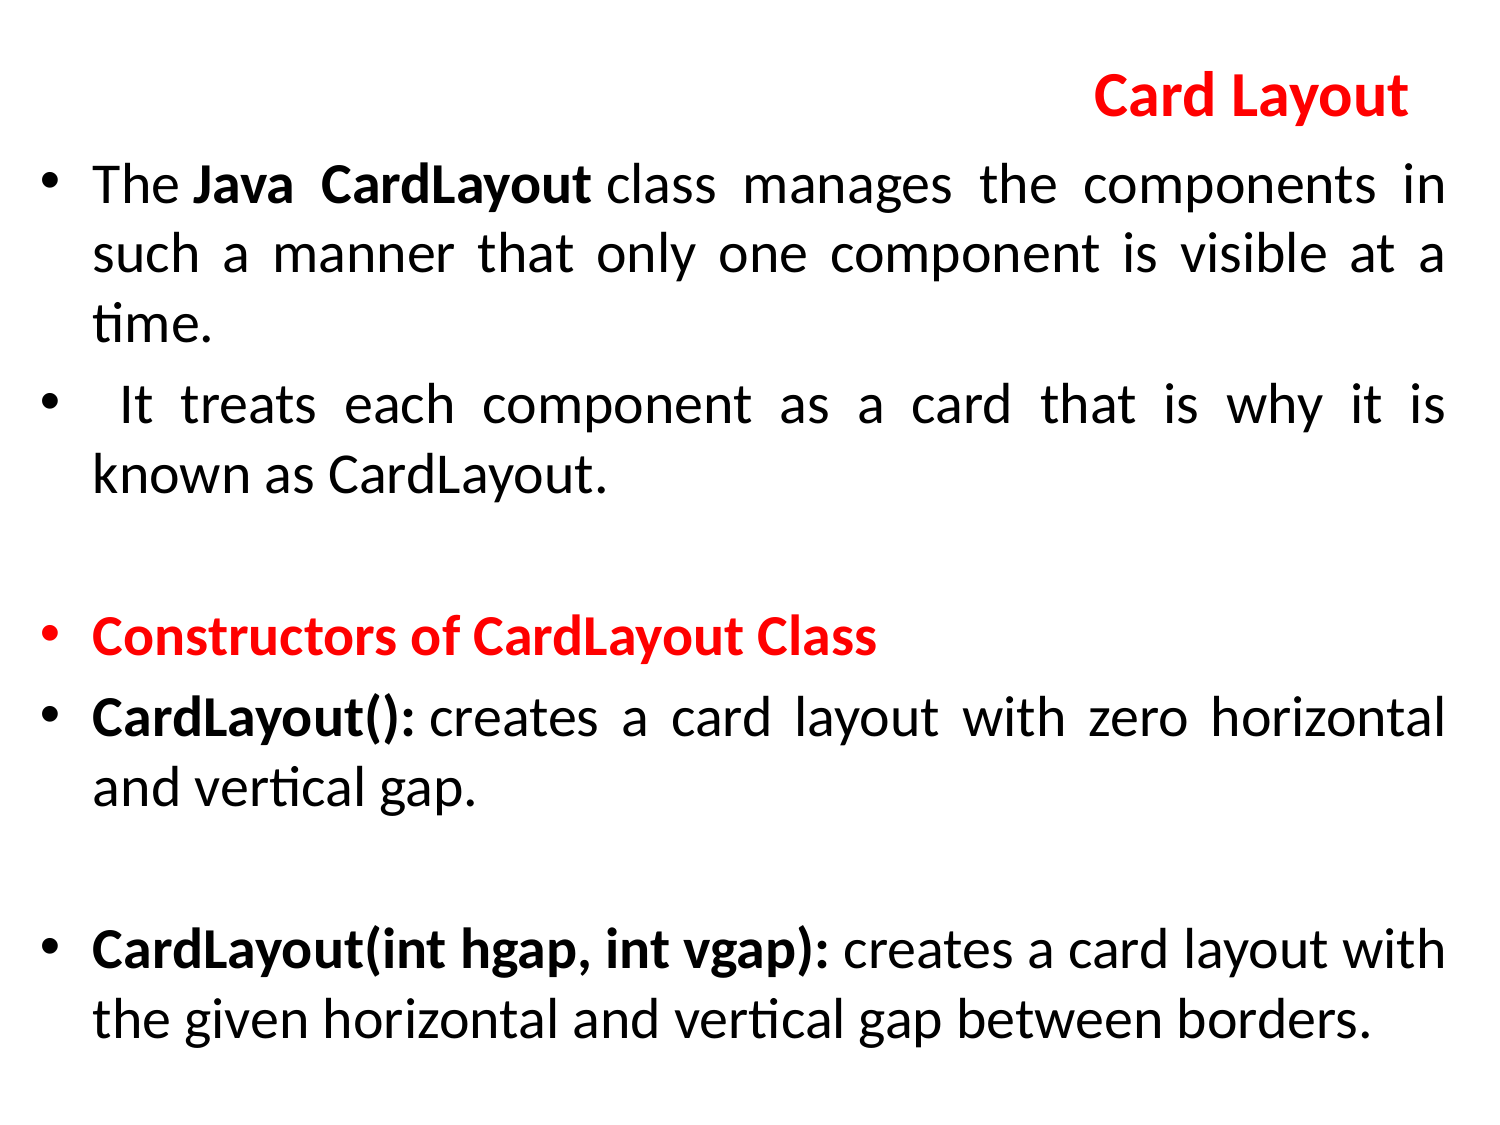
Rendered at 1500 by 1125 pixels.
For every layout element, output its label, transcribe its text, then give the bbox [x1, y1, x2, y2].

list The Java CardLayout class manages the components in such a manner that only one component is visible at a time. It treats each component as a card that is why it is known as CardLayout. Constructors of CardLayout Class CardLayout(): creates a card layout with zero horizontal and vertical gap. CardLayout(int hgap, int vgap): creates a card layout with the given horizontal and vertical gap between borders. [24, 137, 1463, 1088]
title Card Layout [75, 45, 1425, 137]
